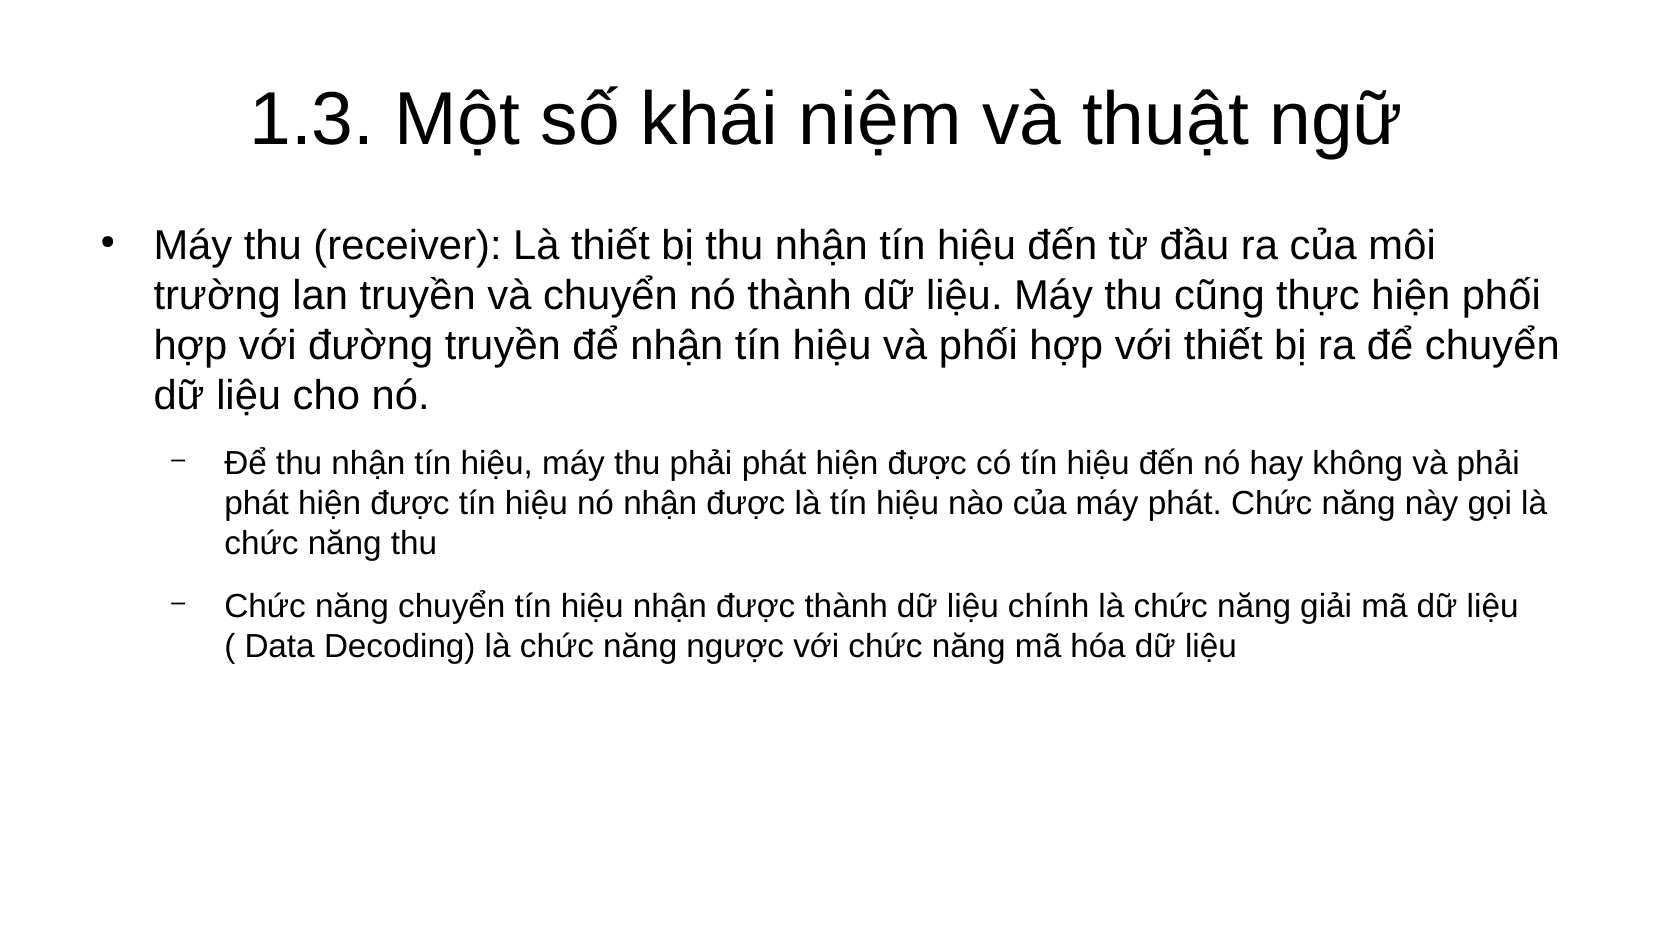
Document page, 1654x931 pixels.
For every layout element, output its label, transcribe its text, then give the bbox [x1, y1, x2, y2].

title 1.3. Một số khái niệm và thuật ngữ [82, 37, 1571, 193]
list Máy thu (receiver): Là thiết bị thu nhận tín hiệu đến từ đầu ra của môi trường lan truyền và chuyển nó thành dữ liệu. Máy thu cũng thực hiện phối hợp với đường truyền để nhận tín hiệu và phối hợp với thiết bị ra để chuyển dữ liệu cho nó. Để thu nhận tín hiệu, máy thu phải phát hiện được có tín hiệu đến nó hay không và phải phát hiện được tín hiệu nó nhận được là tín hiệu nào của máy phát. Chức năng này gọi là chức năng thu Chức năng chuyển tín hiệu nhận được thành dữ liệu chính là chức năng giải mã dữ liệu ( Data Decoding) là chức năng ngược với chức năng mã hóa dữ liệu [82, 217, 1571, 757]
